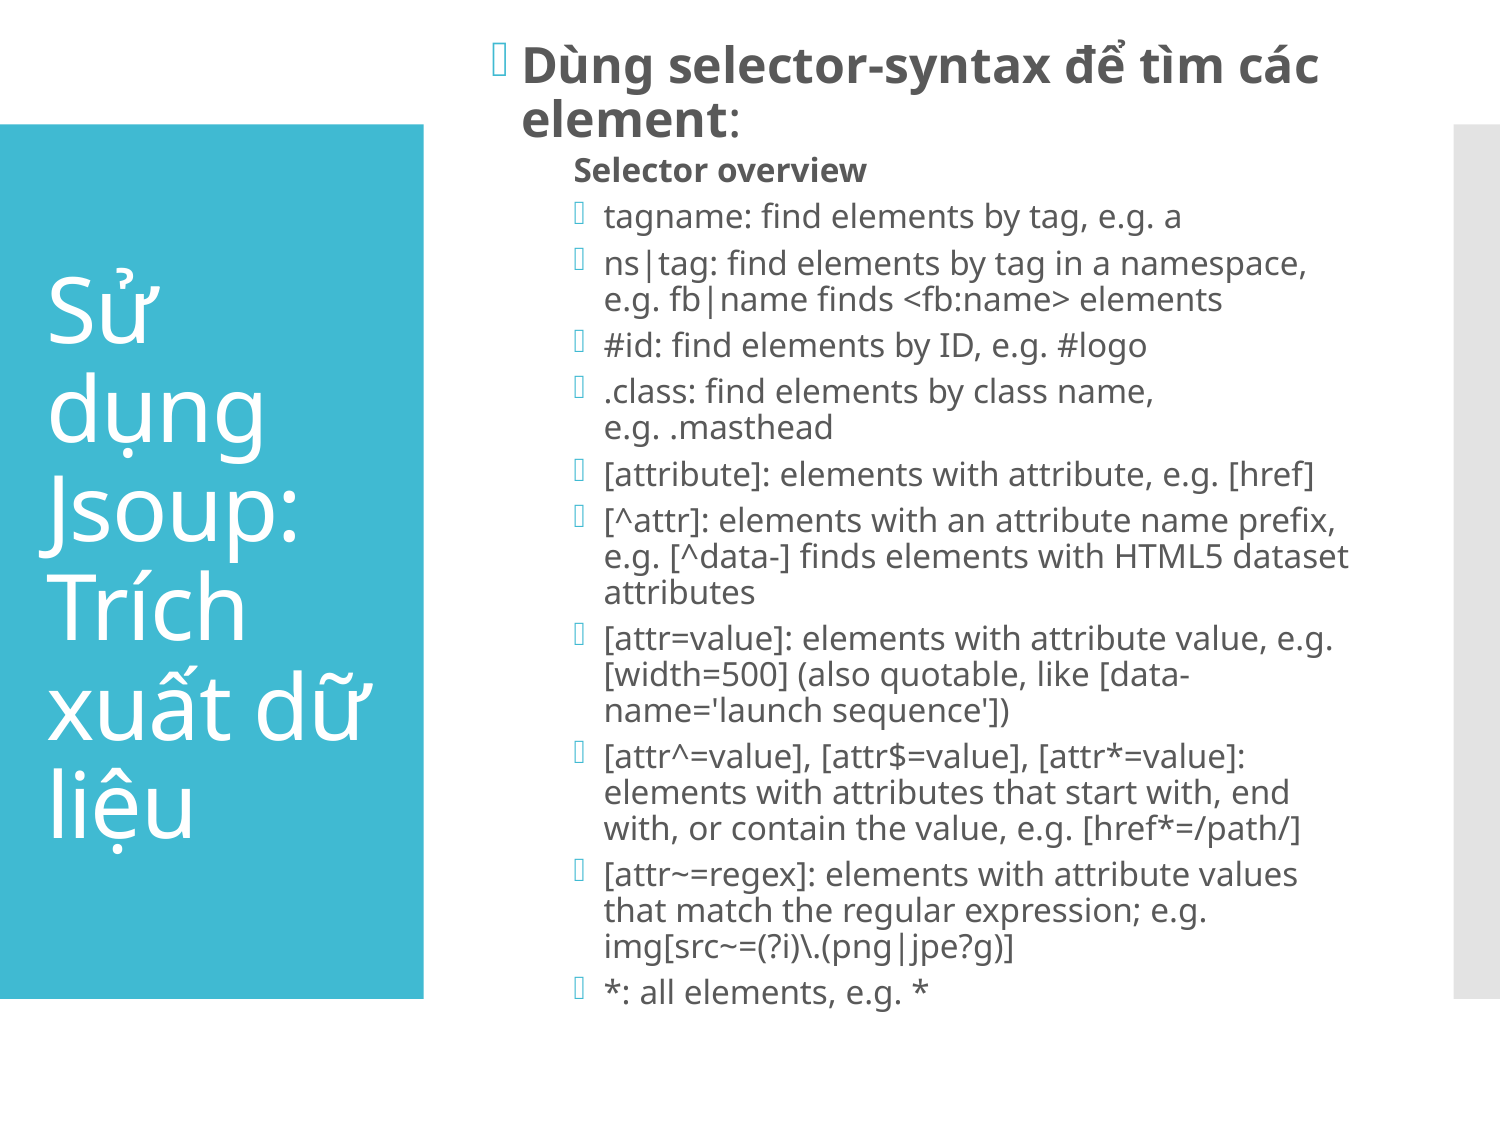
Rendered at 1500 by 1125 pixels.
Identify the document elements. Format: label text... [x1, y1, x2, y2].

list Dùng selector-syntax để tìm các element: Selector overview tagname: find elements by tag, e.g. a ns|tag: find elements by tag in a namespace, e.g. fb|name finds <fb:name> elements #id: find elements by ID, e.g. #logo .class: find elements by class name, e.g. .masthead [attribute]: elements with attribute, e.g. [href] [^attr]: elements with an attribute name prefix, e.g. [^data-] finds elements with HTML5 dataset attributes [attr=value]: elements with attribute value, e.g. [width=500] (also quotable, like [data-name='launch sequence']) [attr^=value], [attr$=value], [attr*=value]: elements with attributes that start with, end with, or contain the value, e.g. [href*=/path/] [attr~=regex]: elements with attribute values that match the regular expression; e.g. img[src~=(?i)\.(png|jpe?g)] *: all elements, e.g. * [476, 141, 1376, 982]
title Sử dụng Jsoup: Trích xuất dữ liệu [31, 184, 394, 940]
